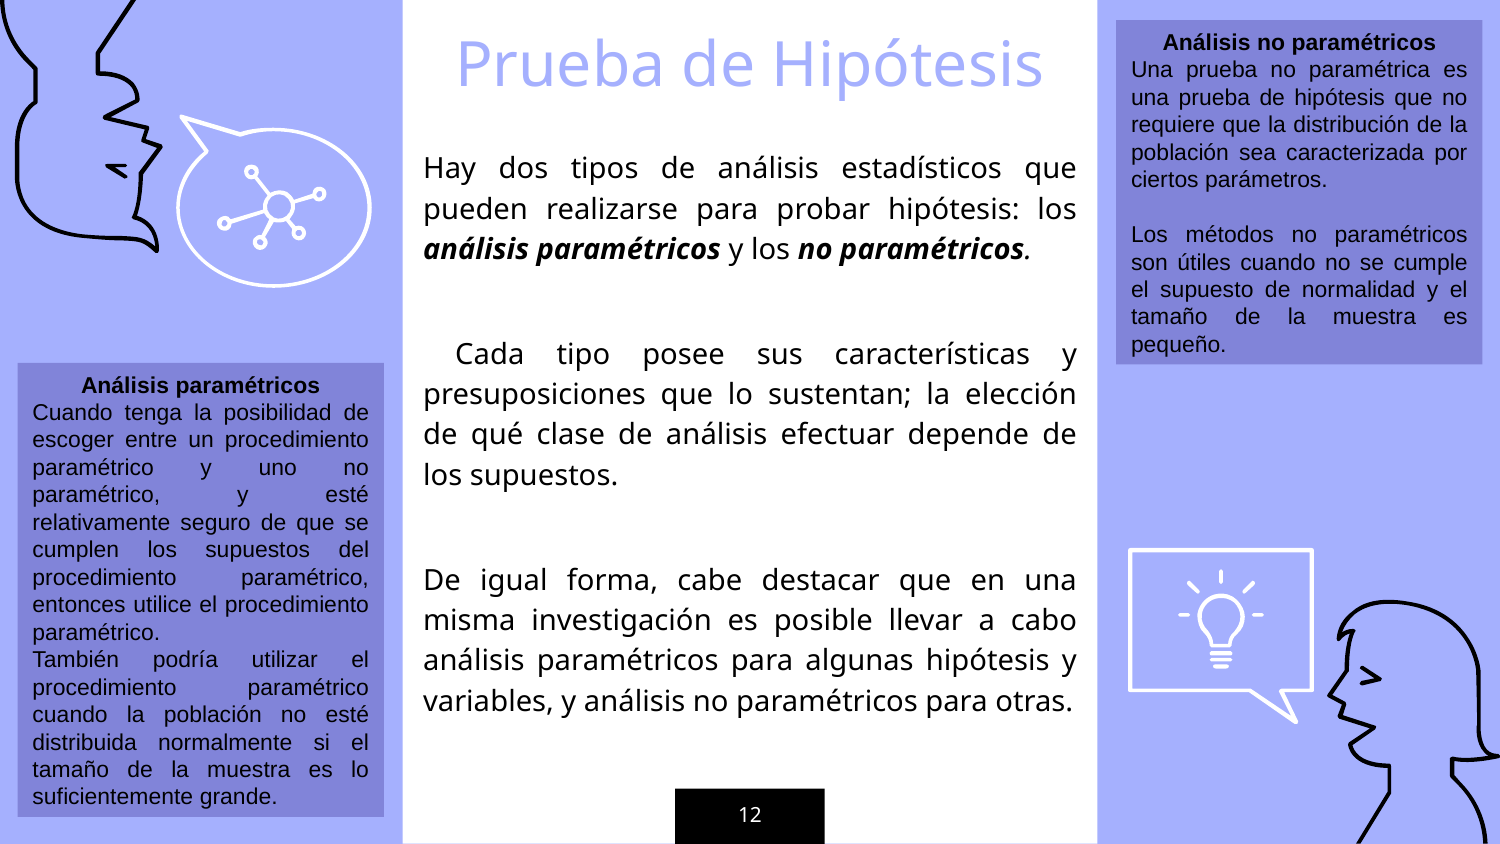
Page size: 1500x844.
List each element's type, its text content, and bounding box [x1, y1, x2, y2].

text_box Prueba de Hipótesis [419, 43, 1081, 115]
text_box Análisis no paramétricos Una prueba no paramétrica es una prueba de hipótesis que no requiere que la distribución de la población sea caracterizada por ciertos parámetros. Los métodos no paramétricos son útiles cuando no se cumple el supuesto de normalidad y el tamaño de la muestra es pequeño. [1116, 20, 1483, 365]
text_box Análisis paramétricos Cuando tenga la posibilidad de escoger entre un procedimiento paramétrico y uno no paramétrico, y esté relativamente seguro de que se cumplen los supuestos del procedimiento paramétrico, entonces utilice el procedimiento paramétrico. También podría utilizar el procedimiento paramétrico cuando la población no esté distribuida normalmente si el tamaño de la muestra es lo suficientemente grande. [17, 362, 384, 817]
list Hay dos tipos de análisis estadísticos que pueden realizarse para probar hipótesis: los análisis paramétricos y los no paramétricos. Cada tipo posee sus características y presuposiciones que lo sustentan; la elección de qué clase de análisis efectuar depende de los supuestos. De igual forma, cabe destacar que en una misma investigación es posible llevar a cabo análisis paramétricos para algunas hipótesis y variables, y análisis no paramétricos para otras. [395, 144, 1093, 718]
slide_number 12 [675, 788, 825, 844]
